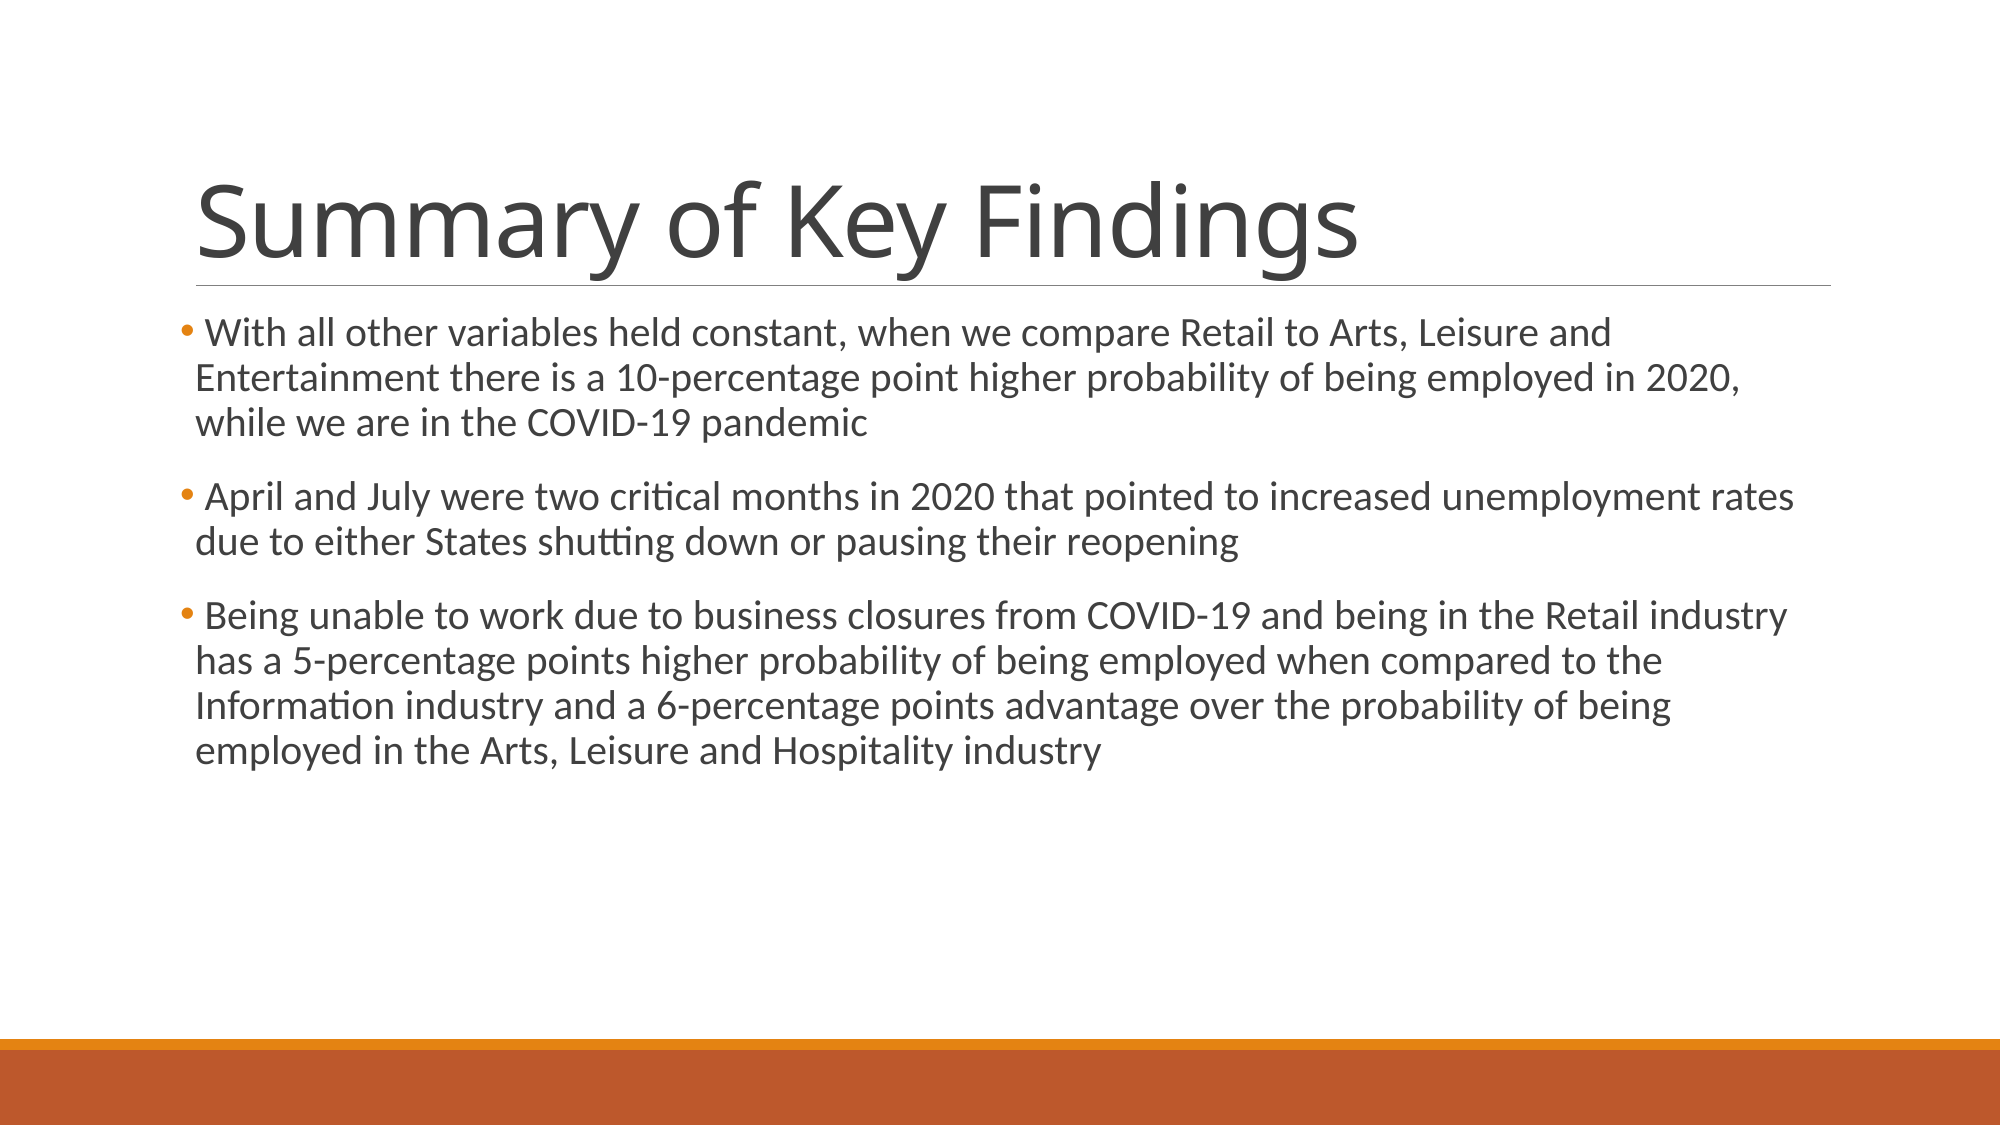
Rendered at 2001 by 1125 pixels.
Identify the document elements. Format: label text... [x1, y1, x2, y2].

title Summary of Key Findings [180, 47, 1830, 285]
list With all other variables held constant, when we compare Retail to Arts, Leisure and Entertainment there is a 10-percentage point higher probability of being employed in 2020, while we are in the COVID-19 pandemic April and July were two critical months in 2020 that pointed to increased unemployment rates due to either States shutting down or pausing their reopening Being unable to work due to business closures from COVID-19 and being in the Retail industry has a 5-percentage points higher probability of being employed when compared to the Information industry and a 6-percentage points advantage over the probability of being employed in the Arts, Leisure and Hospitality industry [180, 302, 1830, 963]
